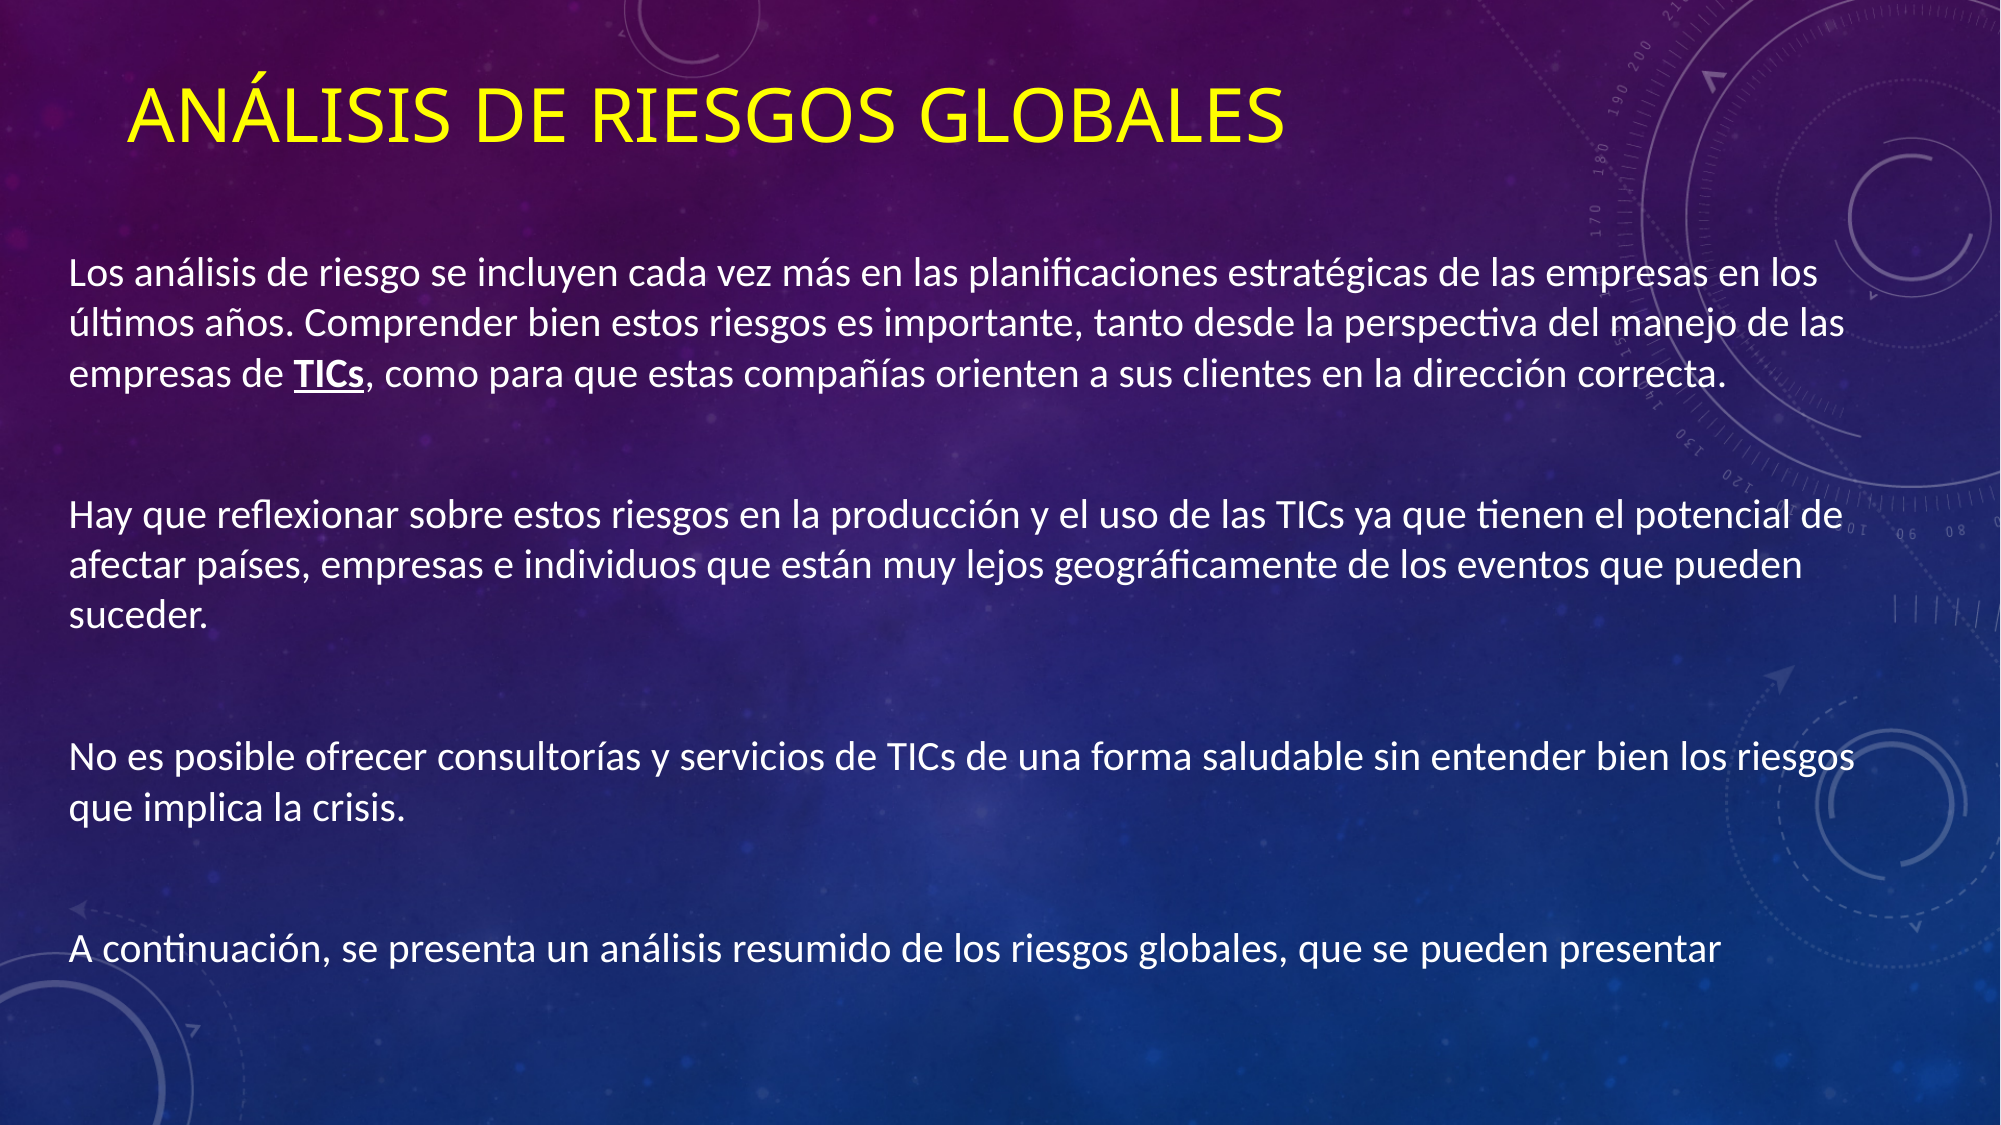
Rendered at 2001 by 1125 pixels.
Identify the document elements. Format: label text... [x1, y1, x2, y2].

list Los análisis de riesgo se incluyen cada vez más en las planificaciones estratégicas de las empresas en los últimos años. Comprender bien estos riesgos es importante, tanto desde la perspectiva del manejo de las empresas de TICs, como para que estas compañías orienten a sus clientes en la dirección correcta. Hay que reflexionar sobre estos riesgos en la producción y el uso de las TICs ya que tienen el potencial de afectar países, empresas e individuos que están muy lejos geográficamente de los eventos que pueden suceder. No es posible ofrecer consultorías y servicios de TICs de una forma saludable sin entender bien los riesgos que implica la crisis. A continuación, se presenta un análisis resumido de los riesgos globales, que se pueden presentar [53, 199, 1946, 1088]
picture [0, 0, 2001, 1125]
title Análisis de riesgos globales [112, 45, 1775, 180]
